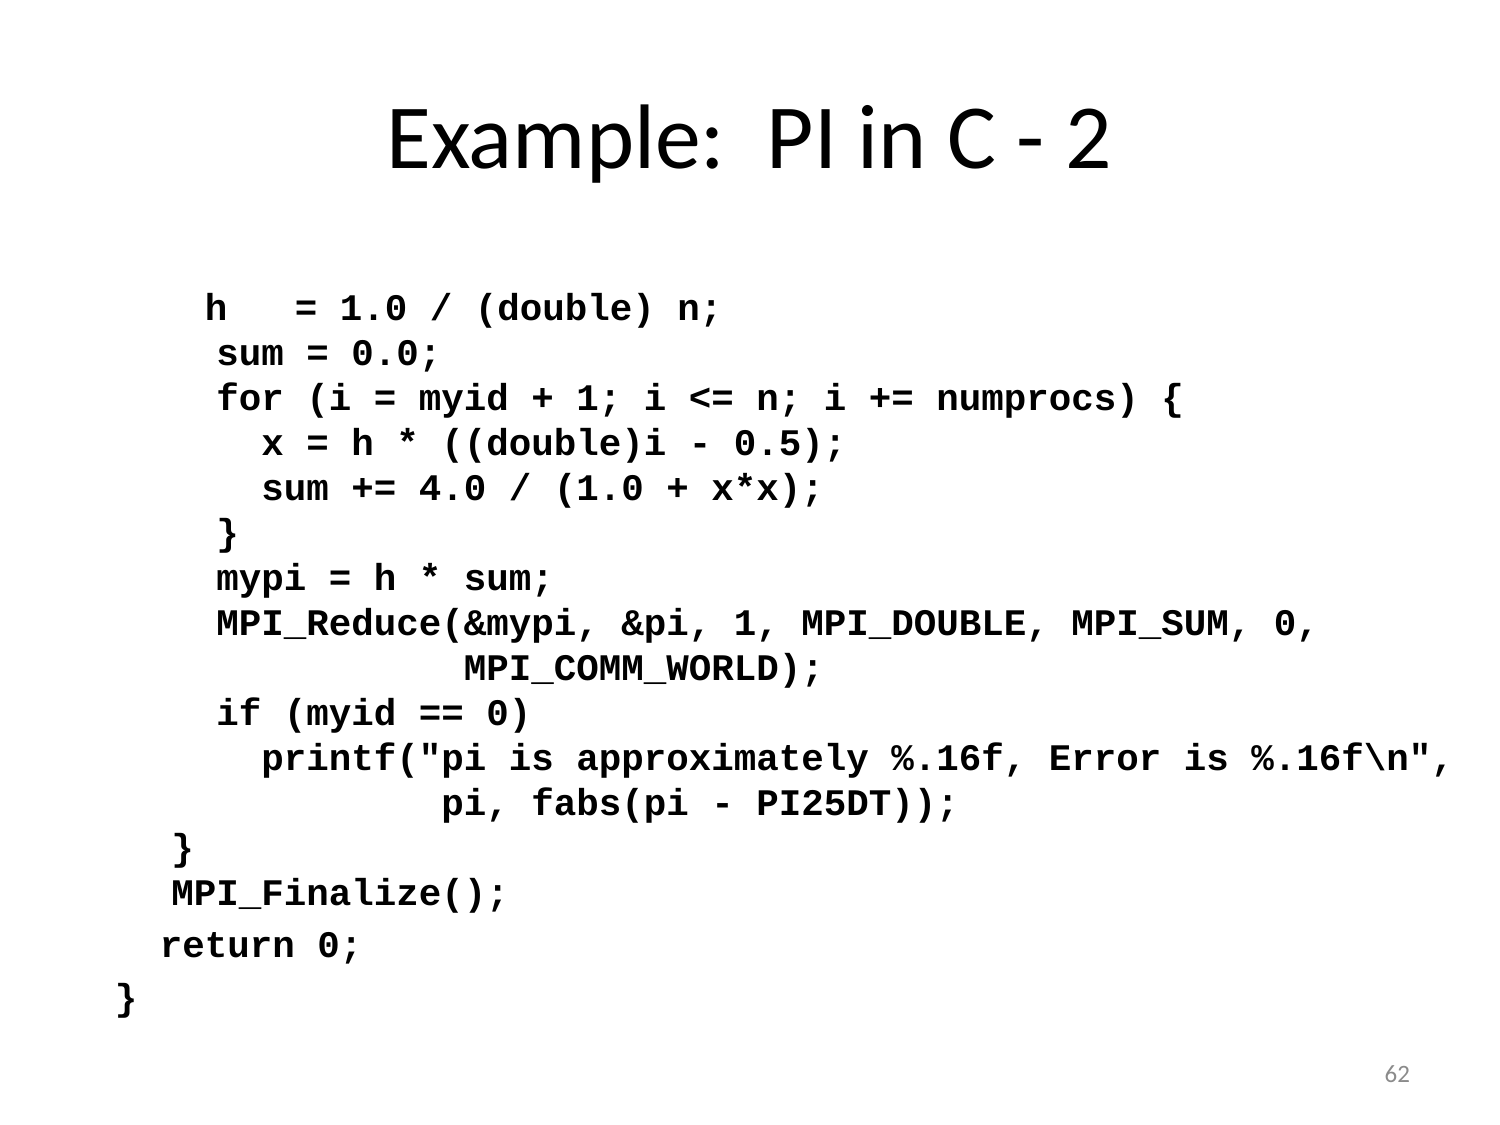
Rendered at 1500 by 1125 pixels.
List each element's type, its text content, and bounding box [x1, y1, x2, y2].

list h = 1.0 / (double) n; sum = 0.0; for (i = myid + 1; i <= n; i += numprocs) { x = h * ((double)i - 0.5); sum += 4.0 / (1.0 + x*x); } mypi = h * sum; MPI_Reduce(&mypi, &pi, 1, MPI_DOUBLE, MPI_SUM, 0, MPI_COMM_WORLD); if (myid == 0) printf("pi is approximately %.16f, Error is %.16f\n", pi, fabs(pi - PI25DT)); } MPI_Finalize(); return 0; } [99, 275, 1475, 1050]
slide_number 62 [1074, 1050, 1425, 1103]
title Example: PI in C - 2 [75, 45, 1425, 233]
